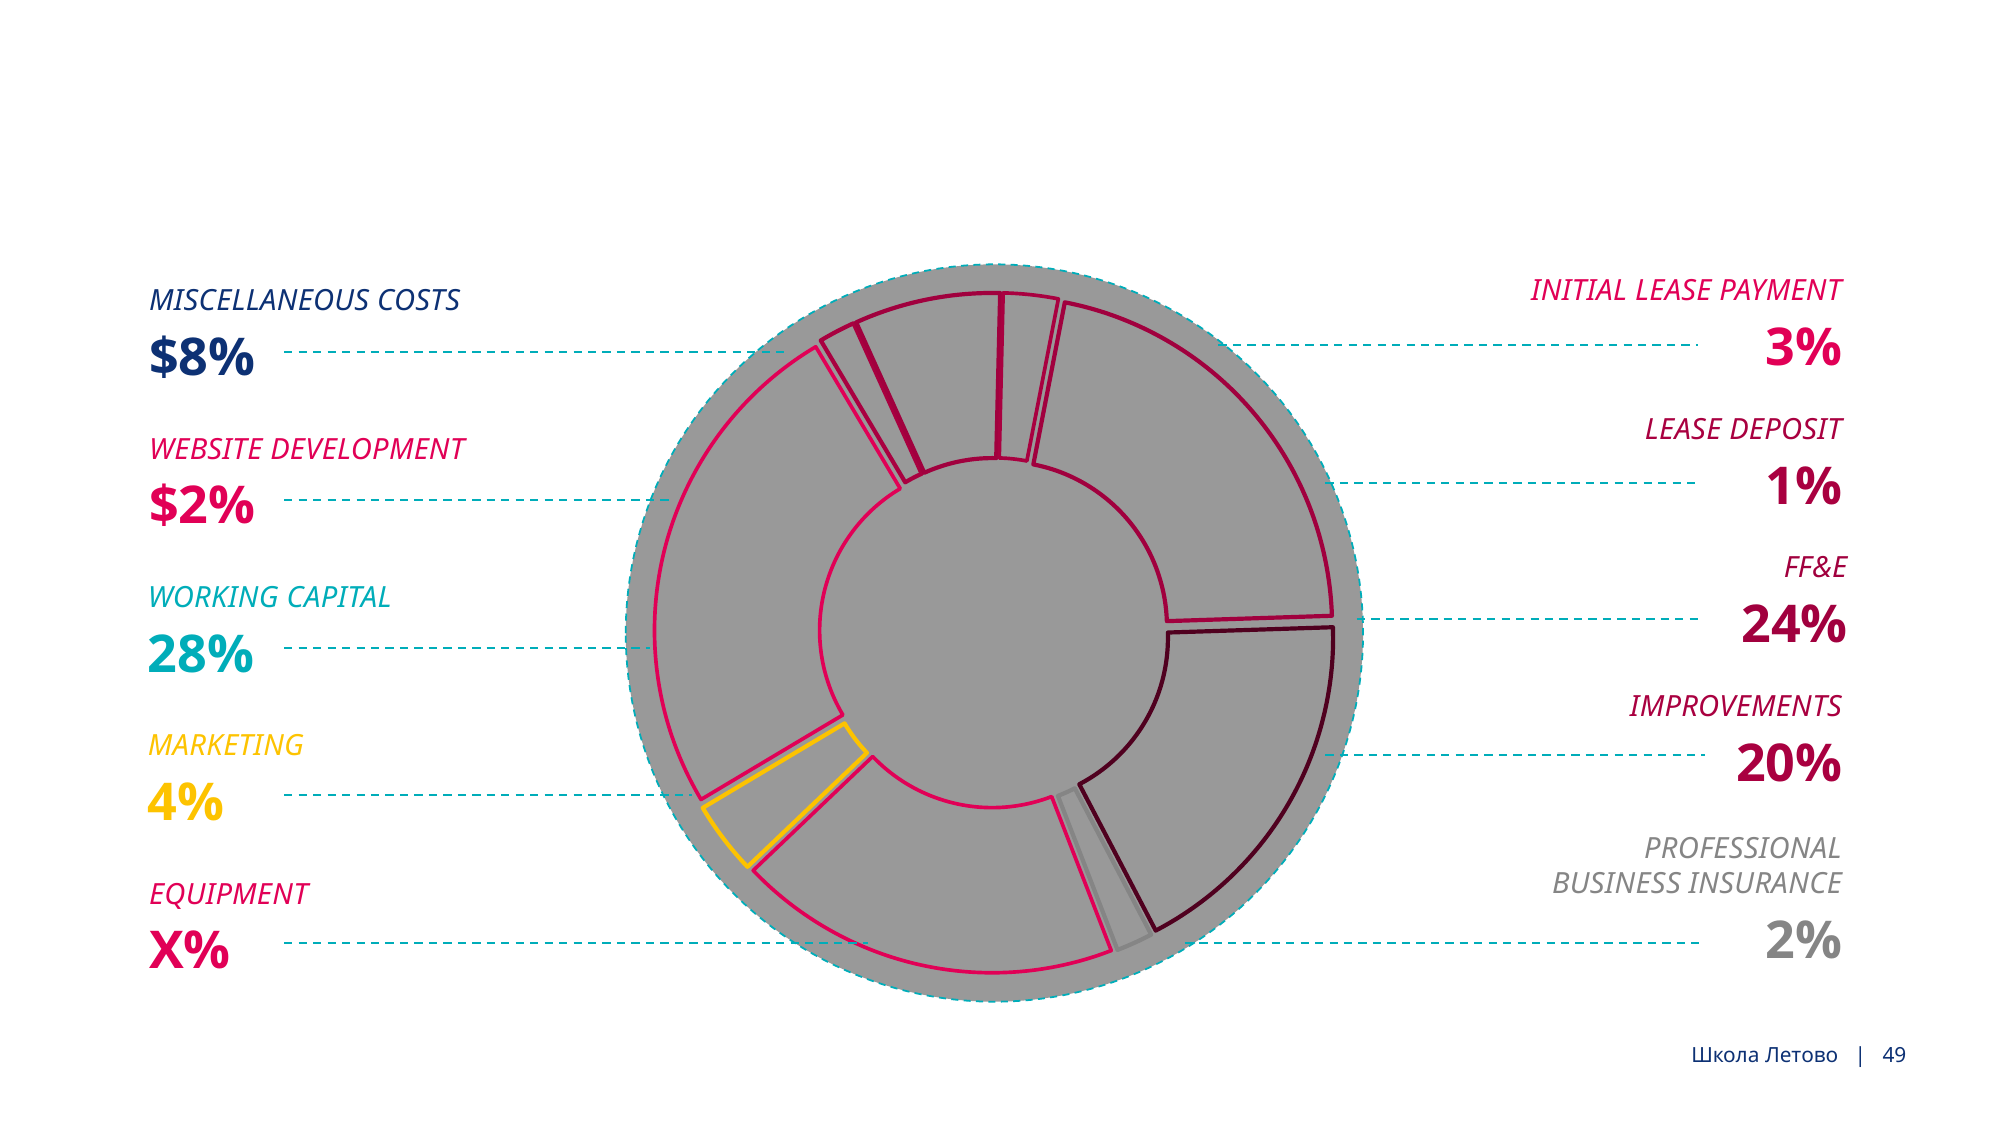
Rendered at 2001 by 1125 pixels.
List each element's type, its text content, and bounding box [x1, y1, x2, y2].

text_box EQUIPMENT X% [147, 867, 407, 980]
text_box [891, 988, 1094, 1003]
text_box FF&E 24% [1583, 541, 1848, 653]
text_box MISCELLANEOUS COSTS $8% [147, 274, 552, 387]
text_box IMPROVEMENTS 20% [1582, 679, 1843, 792]
text_box PROFESSIONAL BUSINESS INSURANCE 2% [1582, 821, 1843, 969]
text_box LEASE DEPOSIT 1% [1582, 402, 1843, 515]
text_box [891, 263, 1094, 278]
text_box INITIAL LEASE PAYMENT 3% [1468, 264, 1843, 377]
text_box WORKING CAPITAL 28% [145, 571, 407, 683]
text_box MARKETING 4% [145, 719, 407, 832]
text_box WEBSITE DEVELOPMENT $2% [147, 422, 407, 535]
chart [407, 278, 1582, 988]
